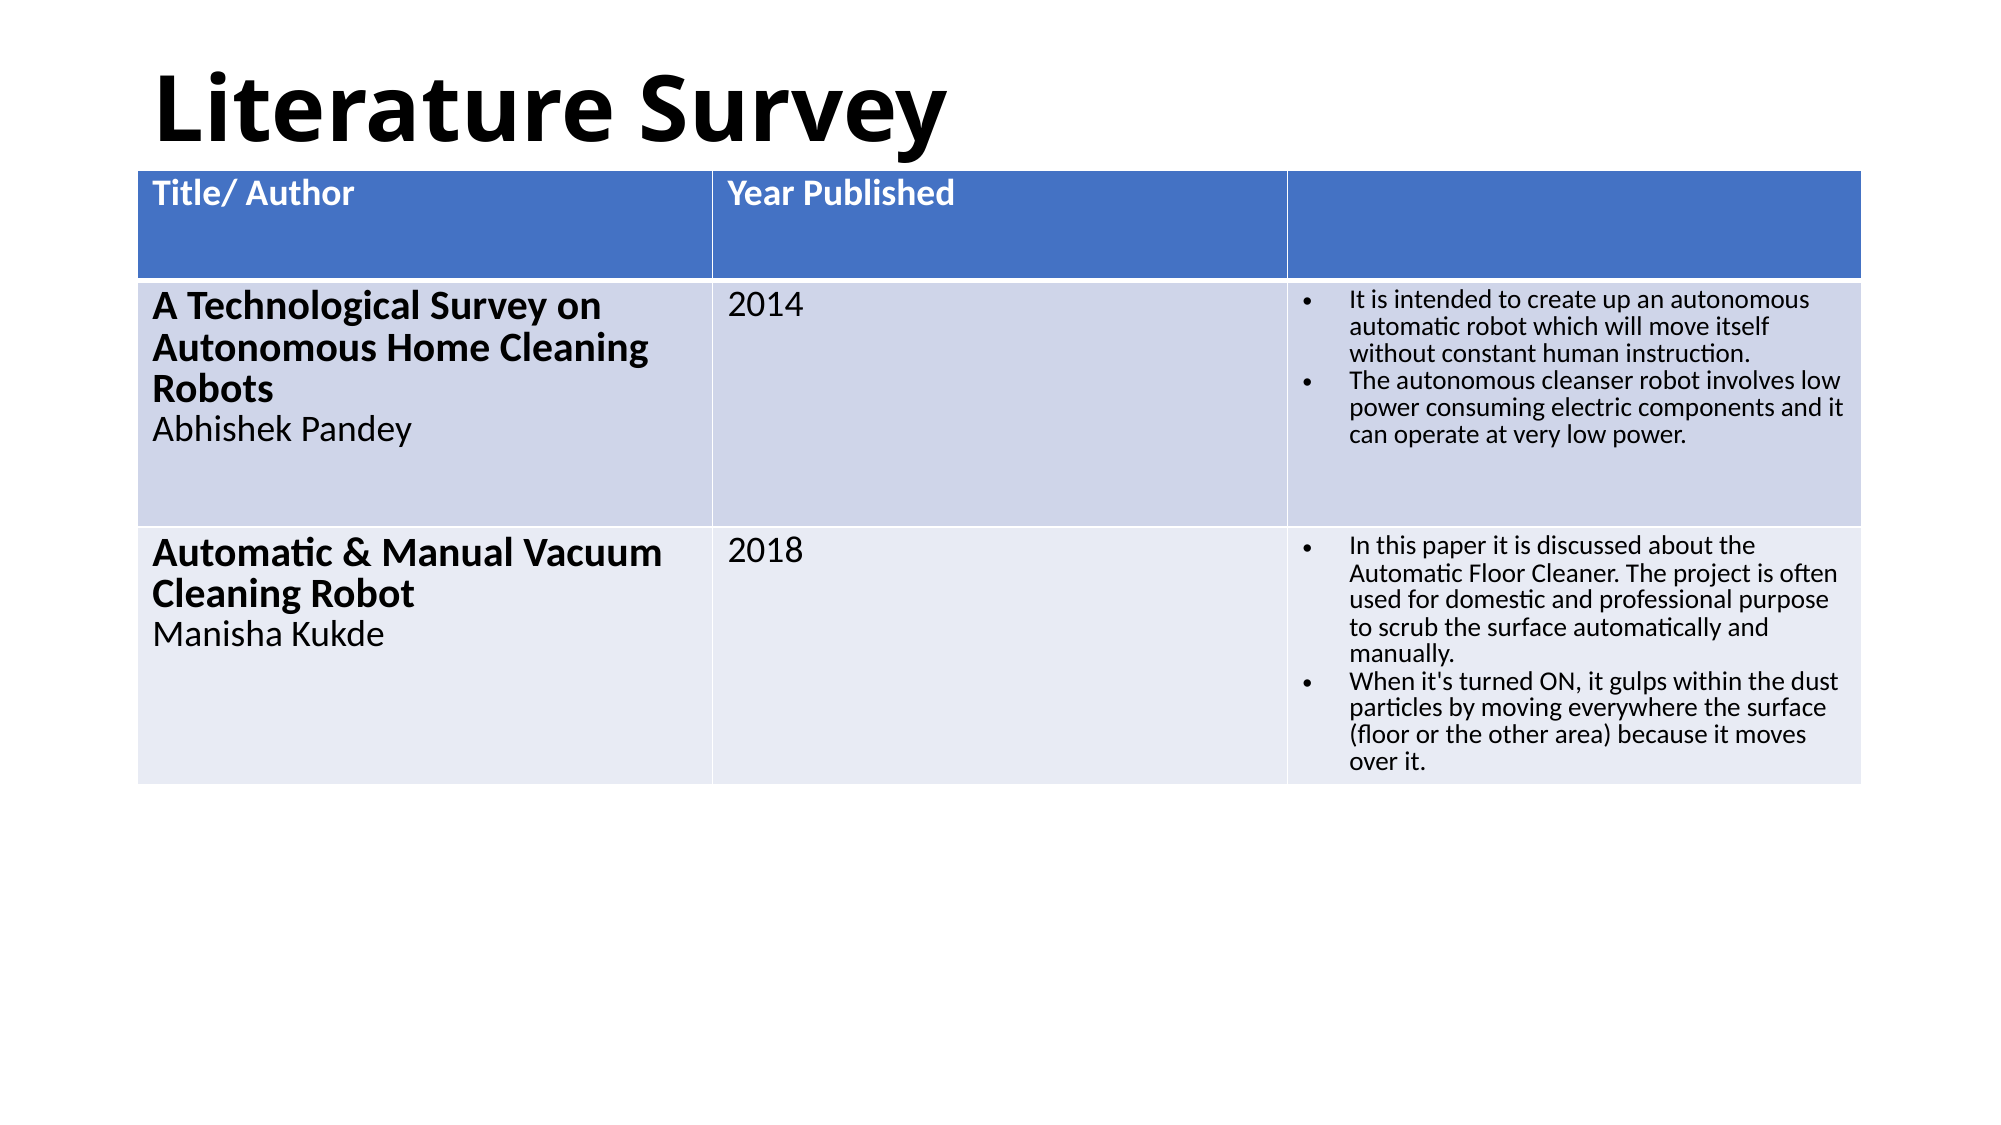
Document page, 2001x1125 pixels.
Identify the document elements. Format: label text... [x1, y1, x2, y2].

table_cell In this paper it is discussed about the Automatic Floor Cleaner. The project is often used for domestic and professional purpose to scrub the surface automatically and manually. When it's turned ON, it gulps within the dust particles by moving everywhere the surface (floor or the other area) because it moves over it. [1288, 528, 1861, 784]
table_header Title/ Author [138, 171, 712, 278]
table_cell 2014 [713, 283, 1287, 526]
table_header [1288, 171, 1861, 278]
table_cell 2018 [713, 528, 1287, 784]
title Literature Survey [137, 3, 1863, 169]
table_cell A Technological Survey on Autonomous Home Cleaning Robots Abhishek Pandey [138, 283, 712, 526]
table_header Year Published [713, 171, 1287, 278]
table_cell Automatic & Manual Vacuum Cleaning Robot Manisha Kukde [138, 528, 712, 784]
table_cell It is intended to create up an autonomous automatic robot which will move itself without constant human instruction. The autonomous cleanser robot involves low power consuming electric components and it can operate at very low power. [1288, 283, 1861, 526]
